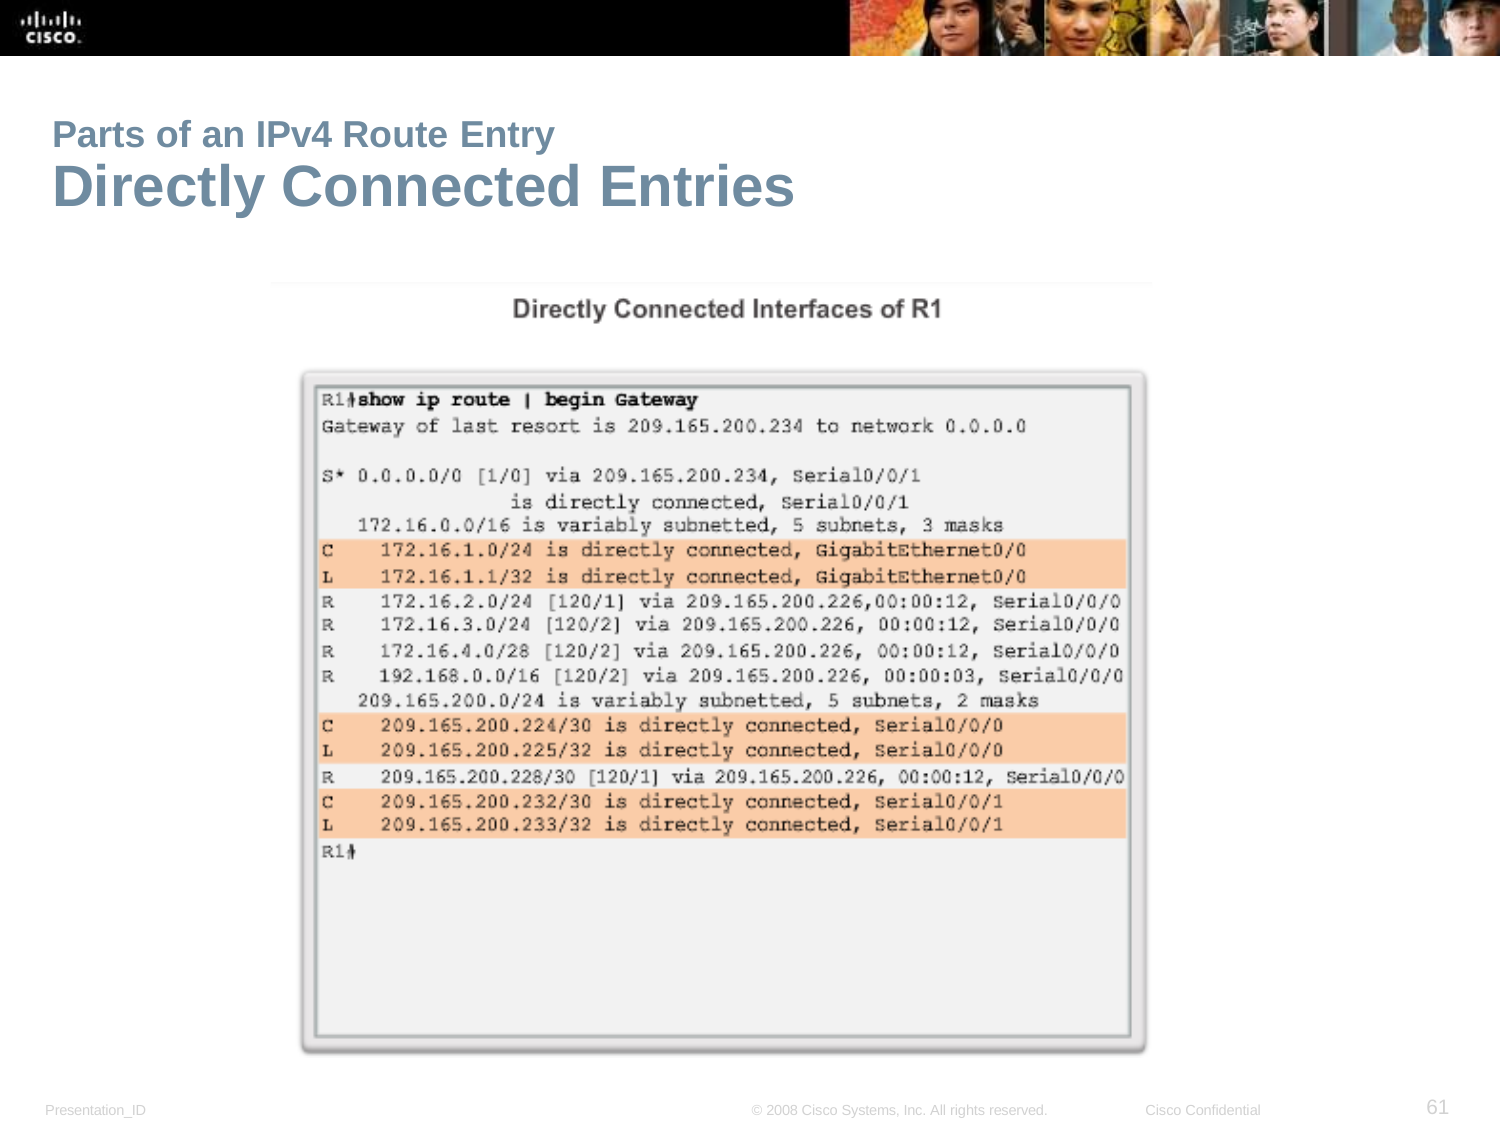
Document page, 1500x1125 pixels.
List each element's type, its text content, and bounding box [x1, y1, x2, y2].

text_box <number> [1422, 1093, 1454, 1125]
text_box Parts of an IPv4 Route Entry [50, 108, 559, 145]
text_box [270, 282, 1153, 1058]
text_box Directly Connected Entries [50, 145, 801, 336]
picture [0, 0, 1500, 56]
text_box Cisco Confidential [1143, 1100, 1264, 1125]
text_box © 2008 Cisco Systems, Inc. All rights reserved. [749, 1100, 1058, 1119]
text_box Presentation_ID [43, 1100, 151, 1125]
